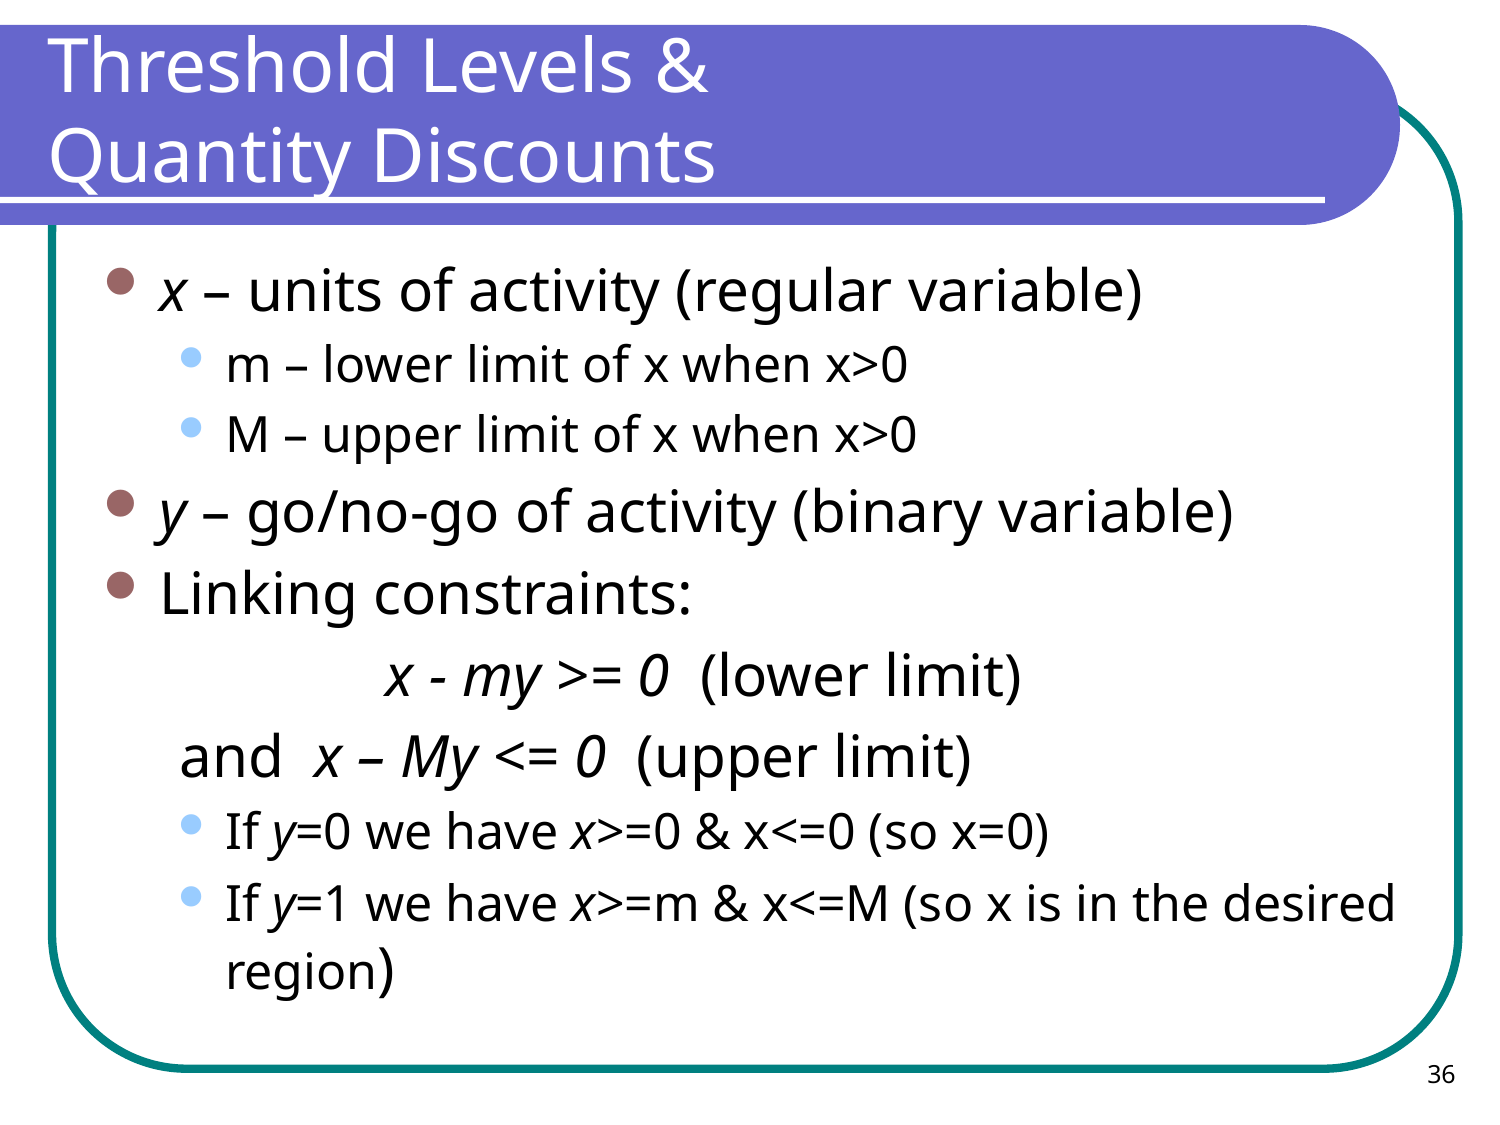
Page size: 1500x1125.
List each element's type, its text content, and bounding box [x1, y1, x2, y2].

title Threshold Levels & Quantity Discounts [32, 32, 1347, 183]
text_box x – units of activity (regular variable) m – lower limit of x when x>0 M – upper limit of x when x>0 y – go/no-go of activity (binary variable) Linking constraints: x - my >= 0 (lower limit) and x – My <= 0 (upper limit) If y=0 we have x>=0 & x<=0 (so x=0) If y=1 we have x>=m & x<=M (so x is in the desired region) [88, 245, 1465, 1046]
slide_number 36 [1120, 1024, 1472, 1101]
